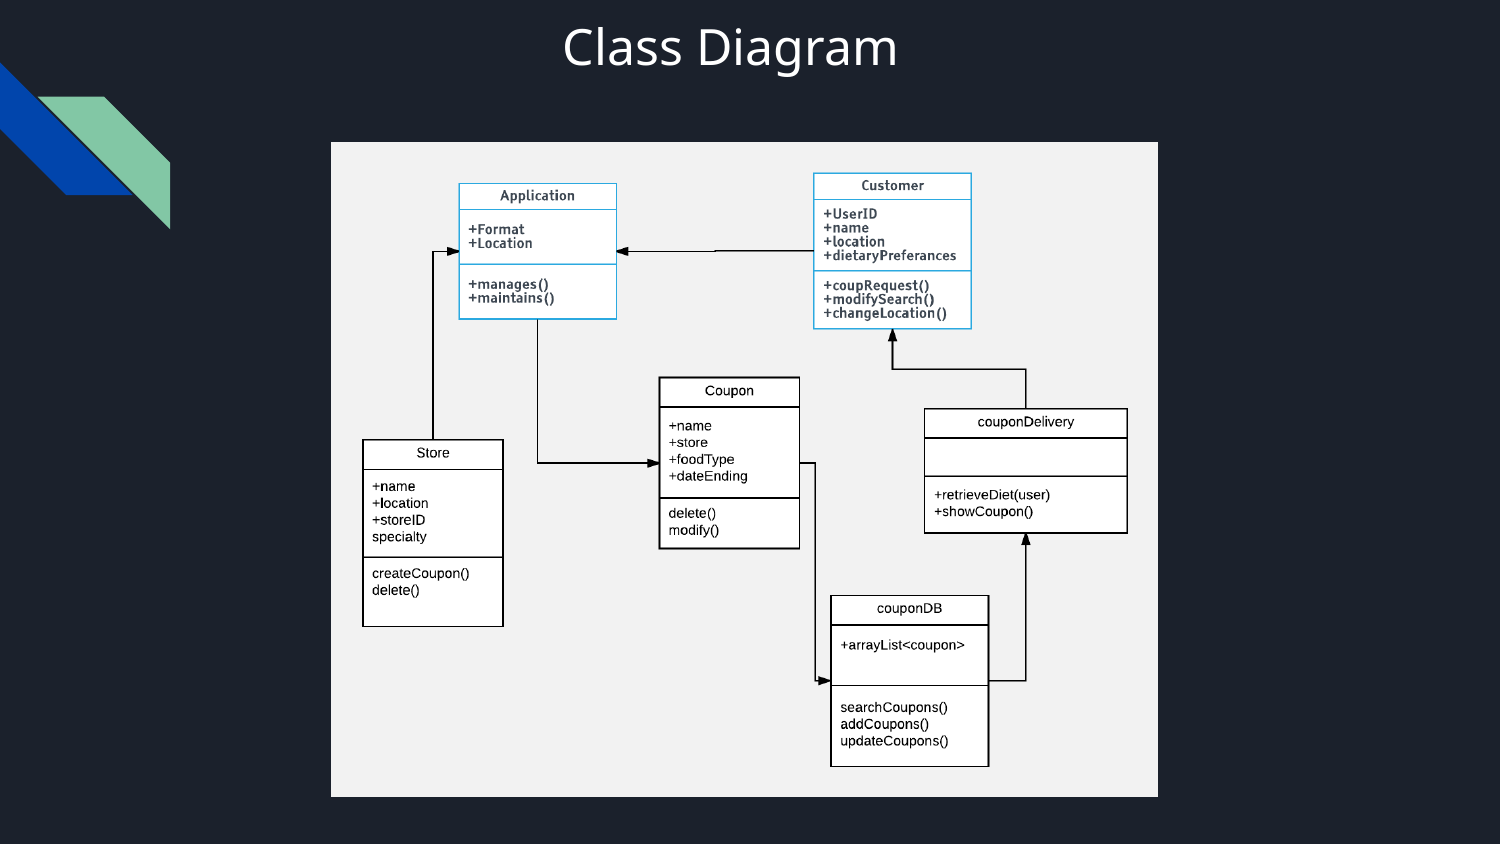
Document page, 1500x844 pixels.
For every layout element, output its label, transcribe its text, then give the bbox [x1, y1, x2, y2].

picture [331, 141, 1158, 797]
title Class Diagram [172, 0, 1328, 150]
